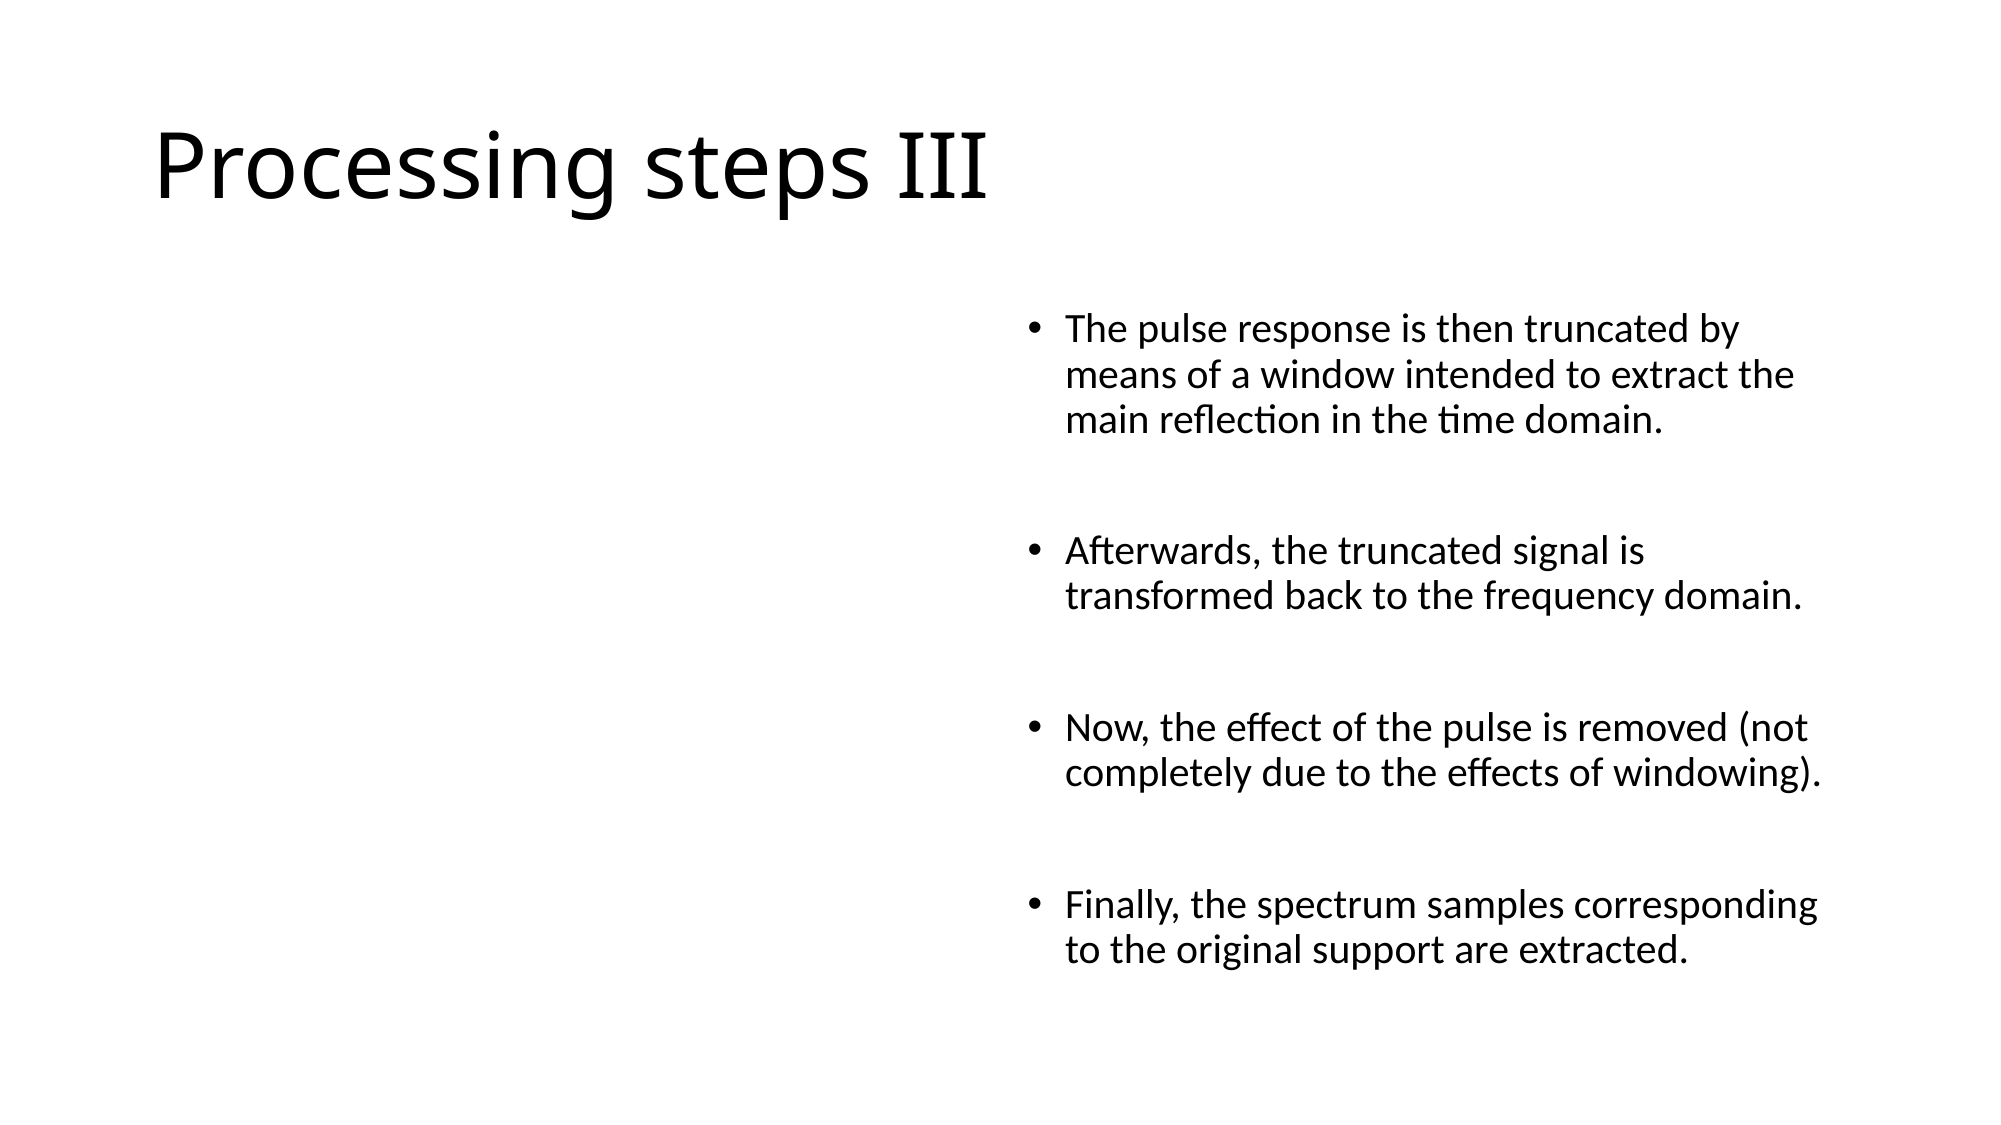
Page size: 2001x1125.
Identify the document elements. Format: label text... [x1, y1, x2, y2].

list The pulse response is then truncated by means of a window intended to extract the main reflection in the time domain. Afterwards, the truncated signal is transformed back to the frequency domain. Now, the effect of the pulse is removed (not completely due to the effects of windowing). Finally, the spectrum samples corresponding to the original support are extracted. [1012, 299, 1863, 1014]
title Processing steps III [137, 59, 1863, 278]
